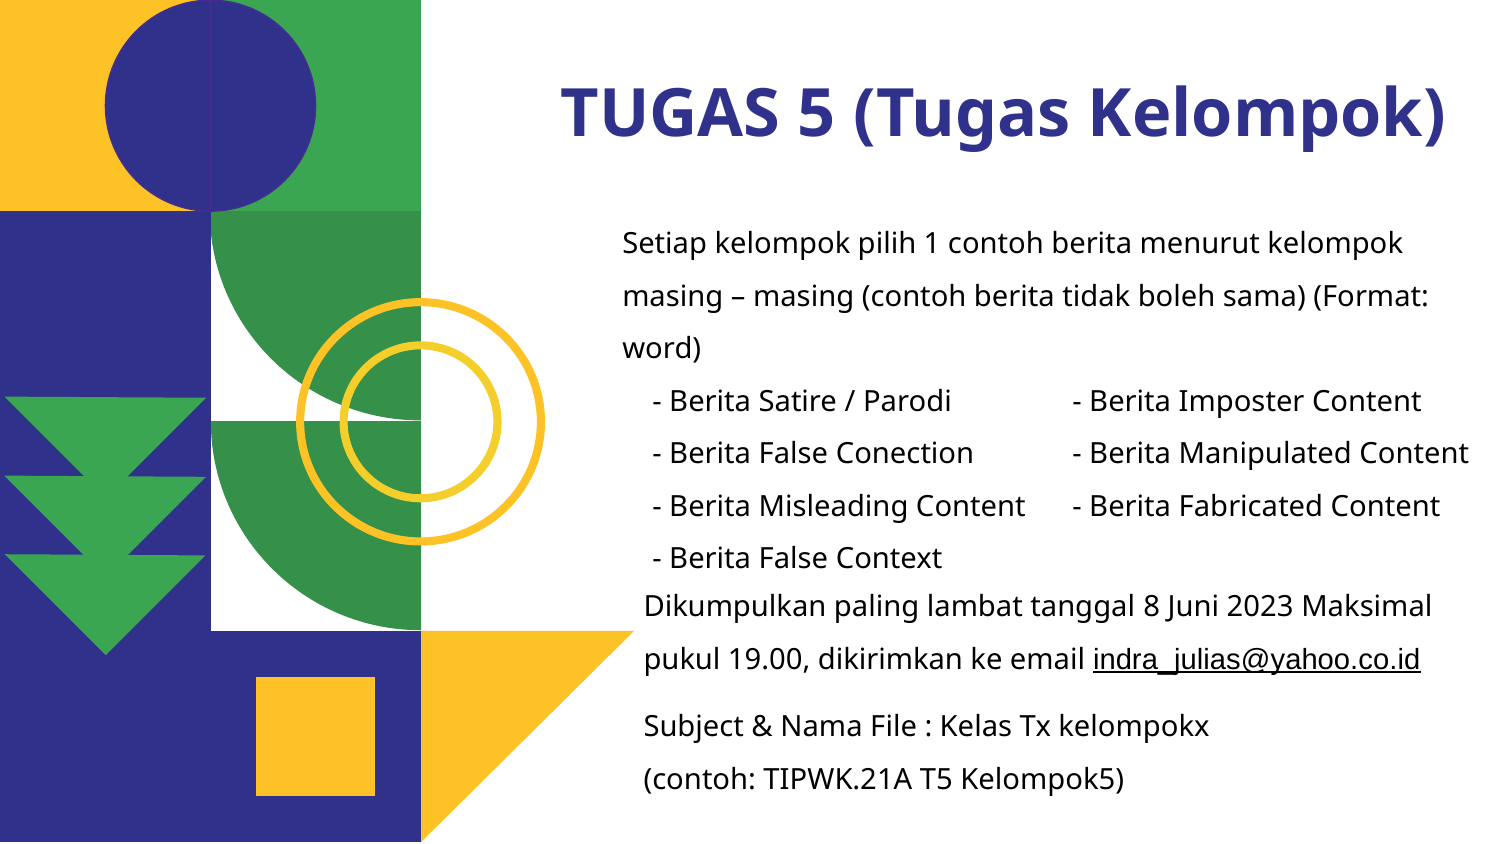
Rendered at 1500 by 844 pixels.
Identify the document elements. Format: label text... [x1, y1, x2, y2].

text_box Dikumpulkan paling lambat tanggal 8 Juni 2023 Maksimal pukul 19.00, dikirimkan ke email indra_julias@yahoo.co.id Subject & Nama File : Kelas Tx kelompokx (contoh: TIPWK.21A T5 Kelompok5) [628, 555, 1454, 713]
subtitle Setiap kelompok pilih 1 contoh berita menurut kelompok masing – masing (contoh berita tidak boleh sama) (Format: word) - Berita Satire / Parodi - Berita Imposter Content - Berita False Conection - Berita Manipulated Content - Berita Misleading Content - Berita Fabricated Content - Berita False Context [607, 192, 1498, 606]
text_box TUGAS 5 (Tugas Kelompok) [545, 26, 1498, 165]
